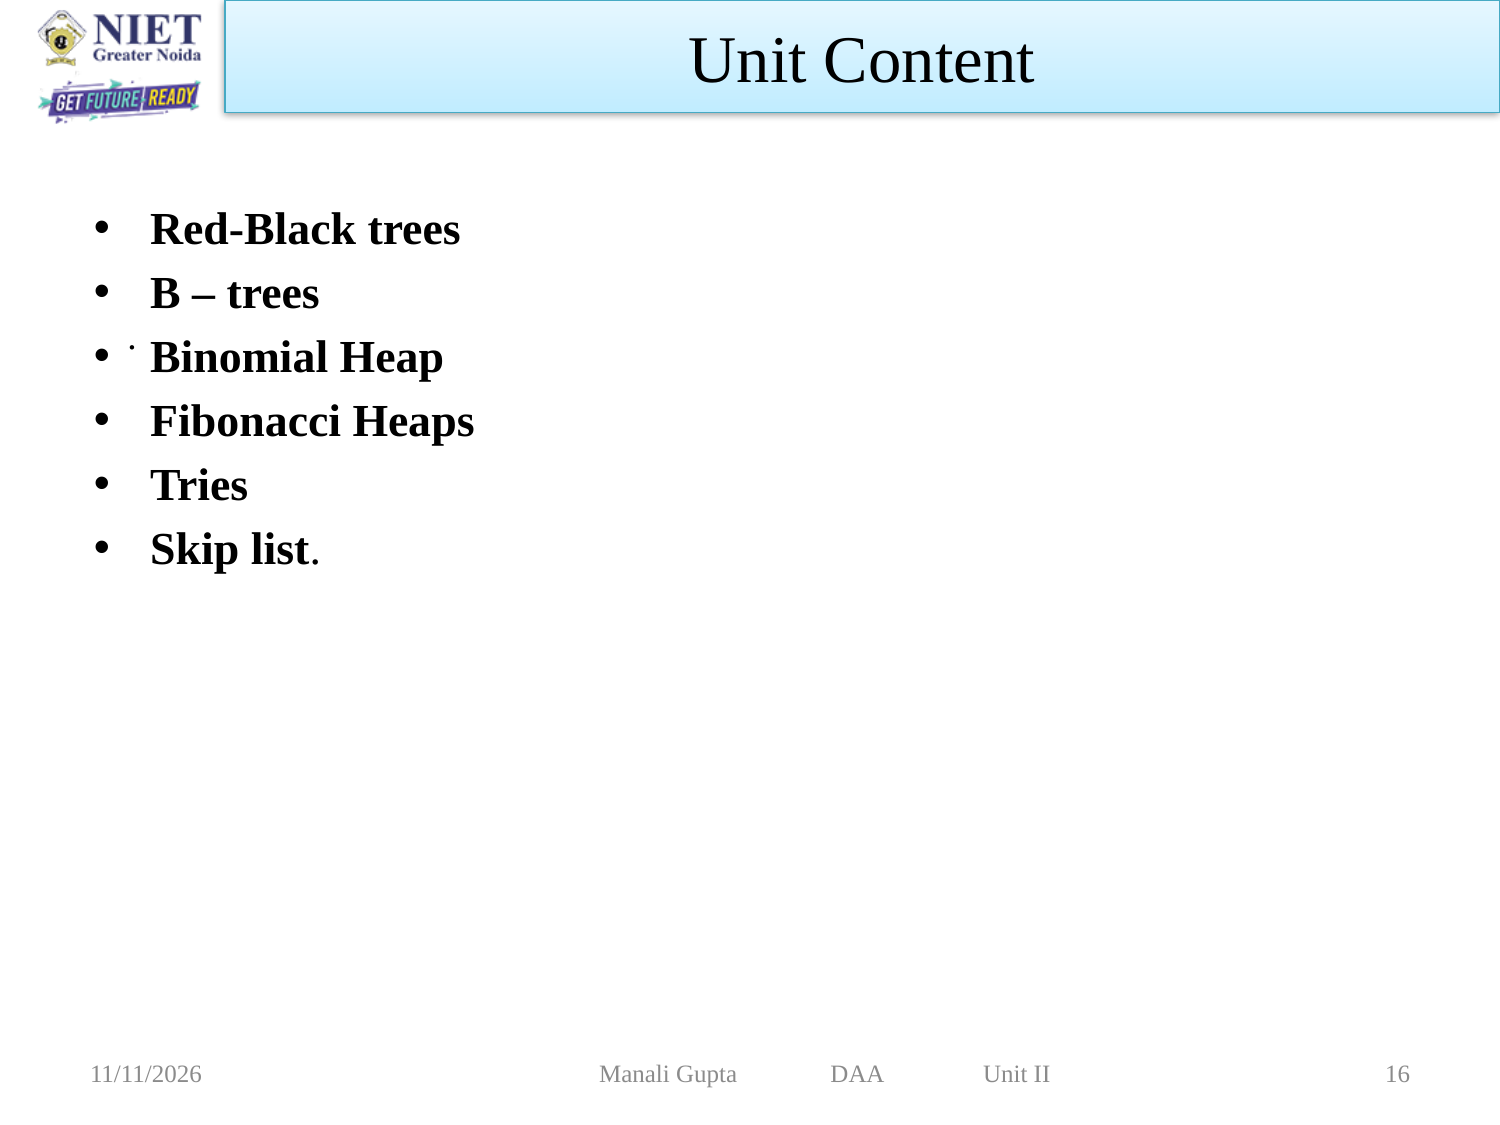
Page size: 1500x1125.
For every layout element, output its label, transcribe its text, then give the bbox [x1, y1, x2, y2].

footer Manali Gupta DAA Unit II [412, 1042, 1074, 1103]
text_box . [112, 304, 1425, 365]
picture [0, 0, 238, 135]
slide_number 10-Nov-24 [75, 1042, 412, 1103]
list Red-Black trees B – trees Binomial Heap Fibonacci Heaps Tries Skip list. [79, 191, 1429, 934]
slide_number 16 [1074, 1042, 1425, 1103]
text_box Unit Content [238, 0, 1500, 113]
